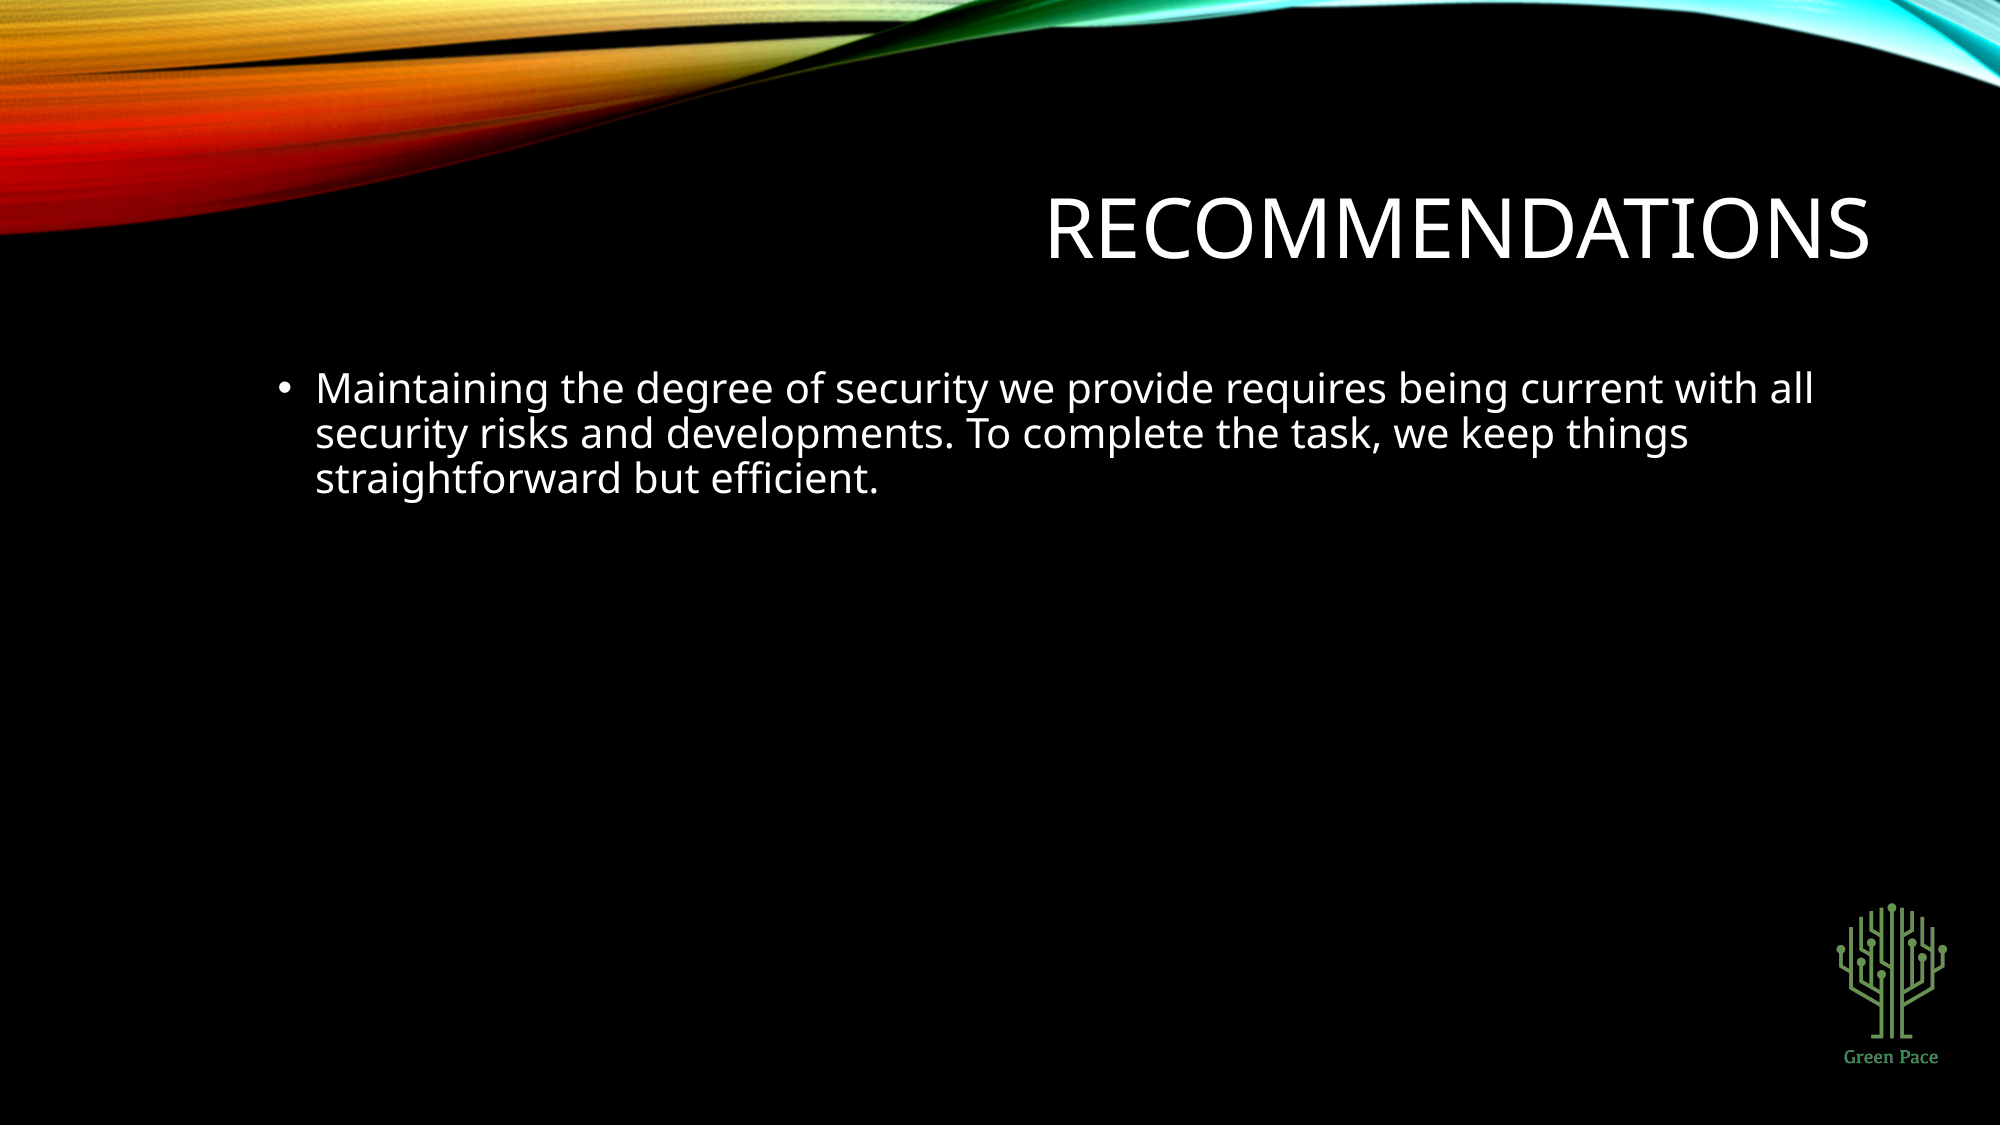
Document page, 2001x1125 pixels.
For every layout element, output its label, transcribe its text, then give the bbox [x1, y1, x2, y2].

list Maintaining the degree of security we provide requires being current with all security risks and developments. To complete the task, we keep things straightforward but efficient. [112, 360, 1888, 1021]
picture [0, 0, 2000, 237]
title RECOMMENDATIONS [474, 125, 1888, 338]
picture [1817, 892, 1964, 1082]
